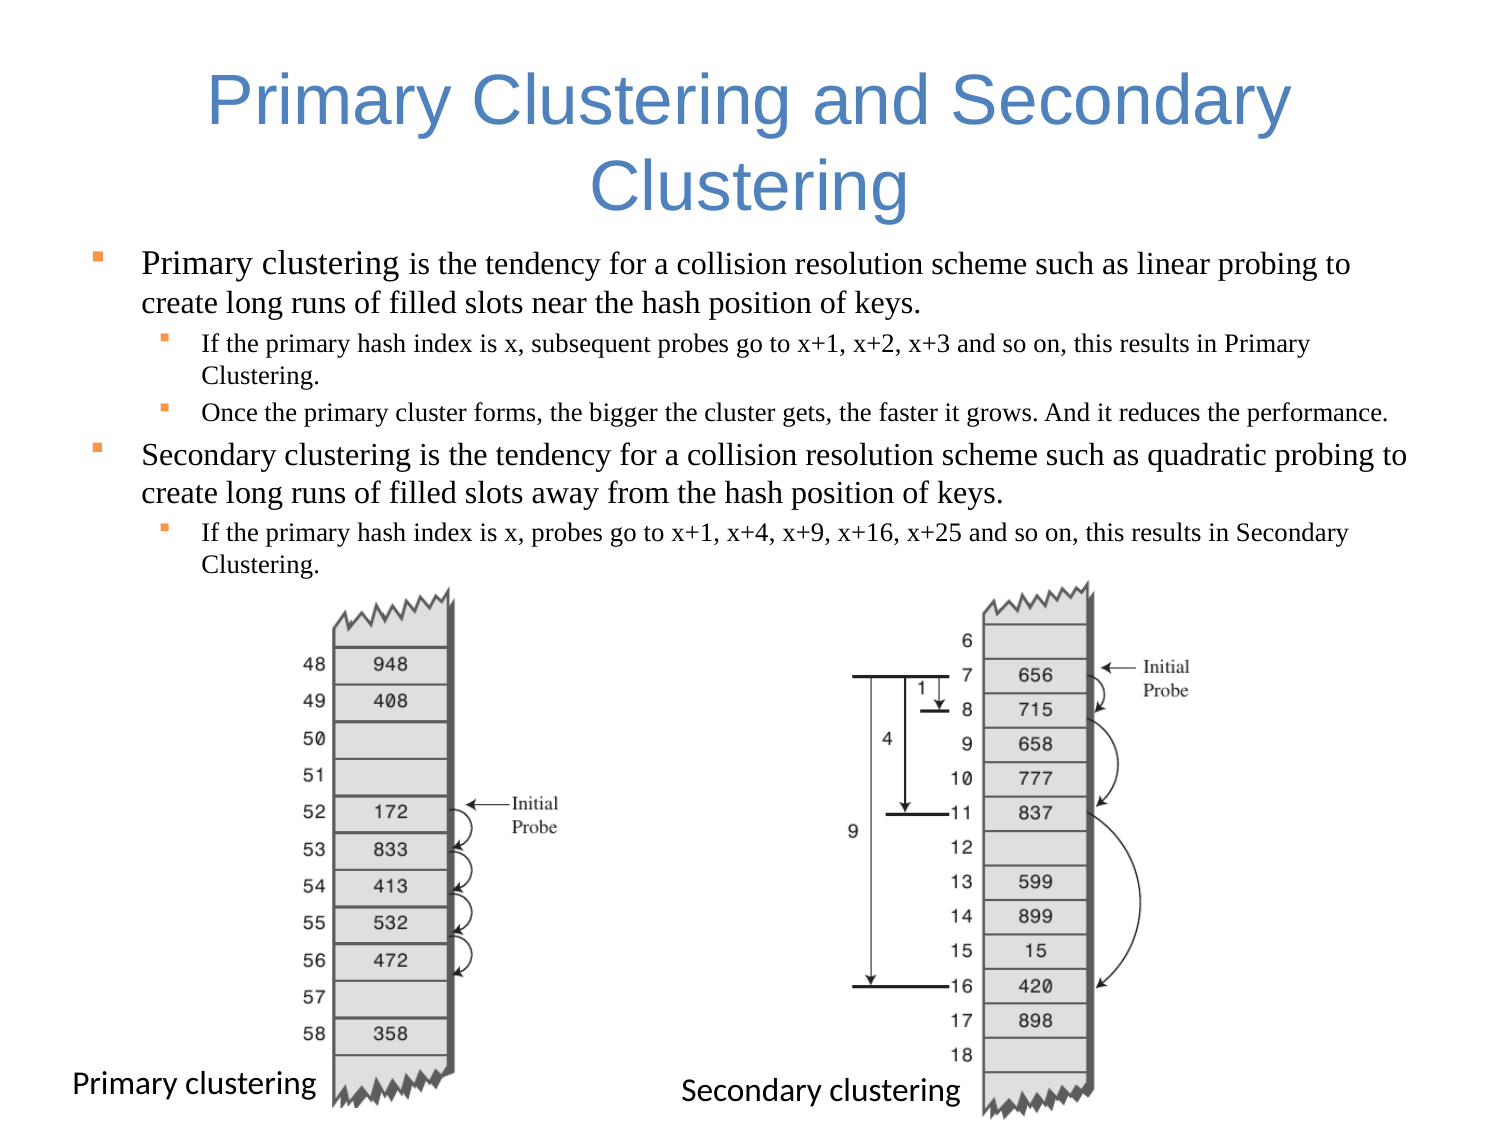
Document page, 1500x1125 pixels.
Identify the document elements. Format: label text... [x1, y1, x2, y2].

title Primary Clustering and Secondary Clustering [75, 45, 1425, 232]
text_box Primary clustering [57, 1053, 271, 1109]
text_box Secondary clustering [666, 1060, 829, 1116]
picture [276, 579, 567, 1109]
list Primary clustering is the tendency for a collision resolution scheme such as linear probing to create long runs of filled slots near the hash position of keys. If the primary hash index is x, subsequent probes go to x+1, x+2, x+3 and so on, this results in Primary Clustering. Once the primary cluster forms, the bigger the cluster gets, the faster it grows. And it reduces the performance. Secondary clustering is the tendency for a collision resolution scheme such as quadratic probing to create long runs of filled slots away from the hash position of keys. If the primary hash index is x, probes go to x+1, x+4, x+9, x+16, x+25 and so on, this results in Secondary Clustering. [75, 232, 1425, 597]
picture [834, 561, 1205, 1125]
